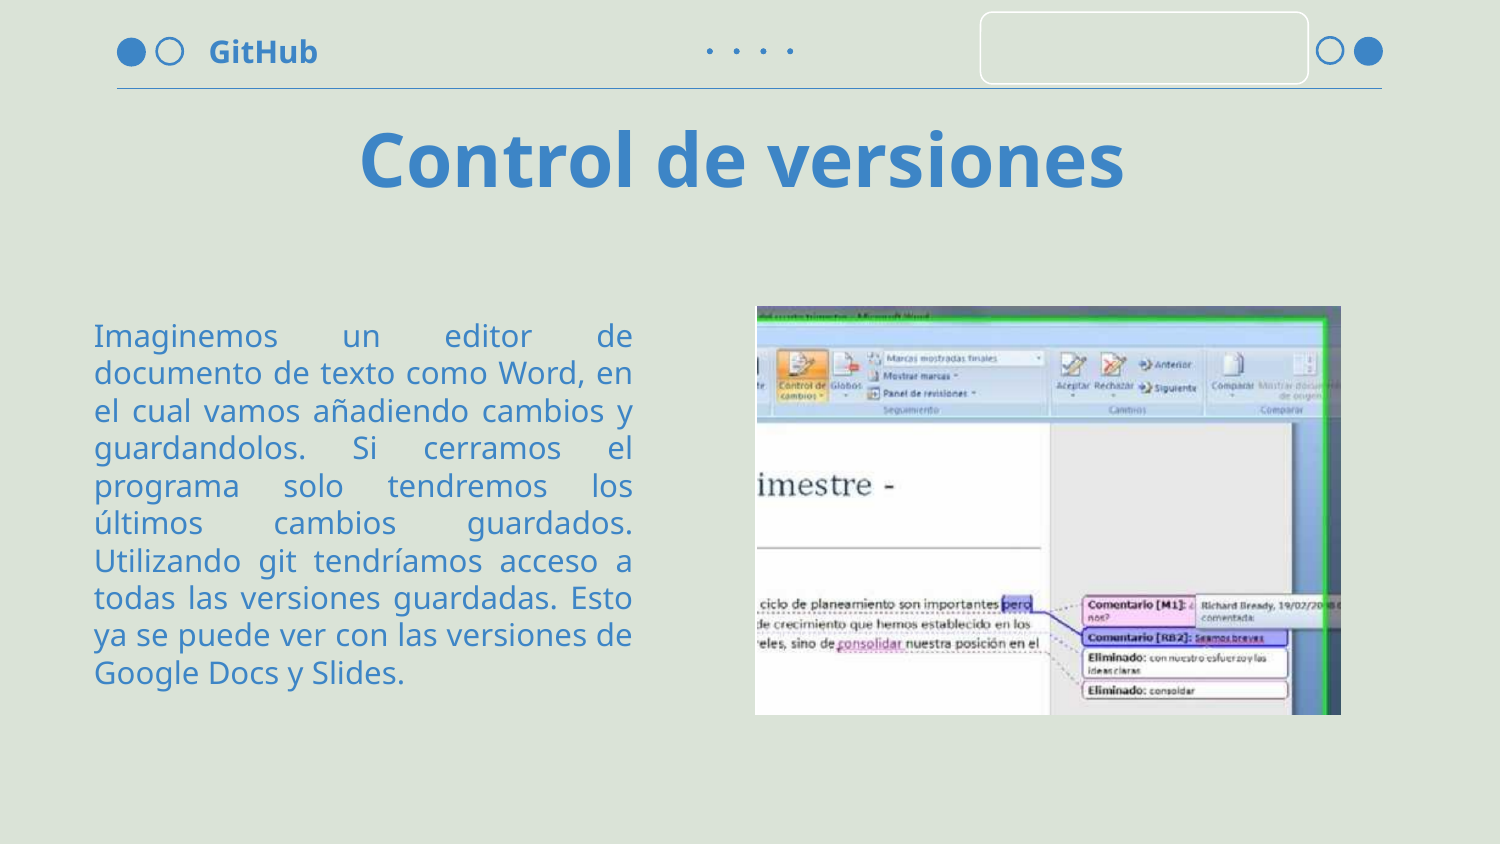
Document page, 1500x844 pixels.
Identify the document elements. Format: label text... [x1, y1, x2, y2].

title Control de versiones [101, 97, 1383, 204]
picture [755, 306, 1342, 716]
subtitle Imaginemos un editor de documento de texto como Word, en el cual vamos añadiendo cambios y guardandolos. Si cerramos el programa solo tendremos los últimos cambios guardados. Utilizando git tendríamos acceso a todas las versiones guardadas. Esto ya se puede ver con las versiones de Google Docs y Slides. [78, 301, 649, 626]
text_box [980, 12, 1309, 84]
